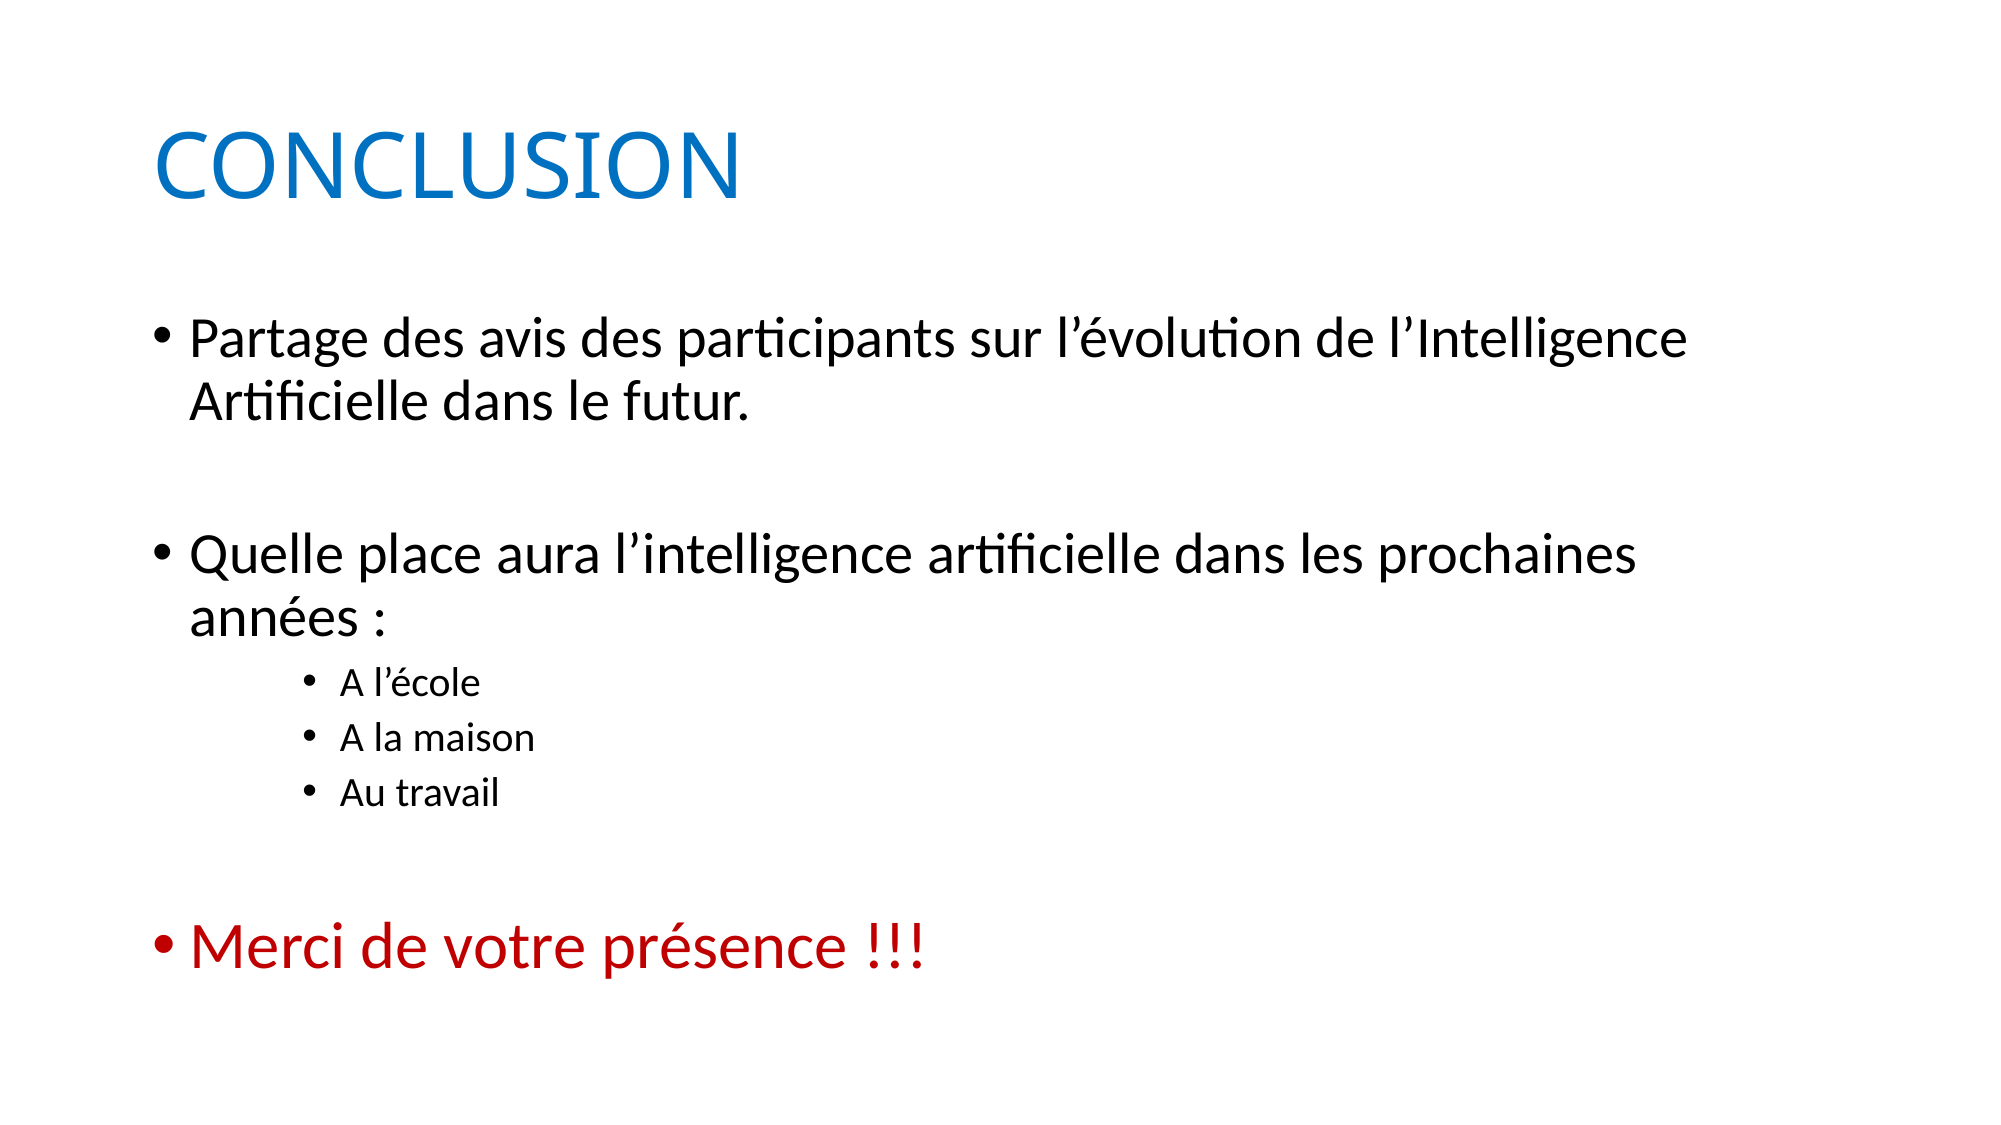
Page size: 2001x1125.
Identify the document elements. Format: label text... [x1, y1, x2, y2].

title CONCLUSION [137, 59, 1863, 278]
list Partage des avis des participants sur l’évolution de l’Intelligence Artificielle dans le futur. Quelle place aura l’intelligence artificielle dans les prochaines années : A l’école A la maison Au travail Merci de votre présence !!! [137, 299, 1863, 1014]
